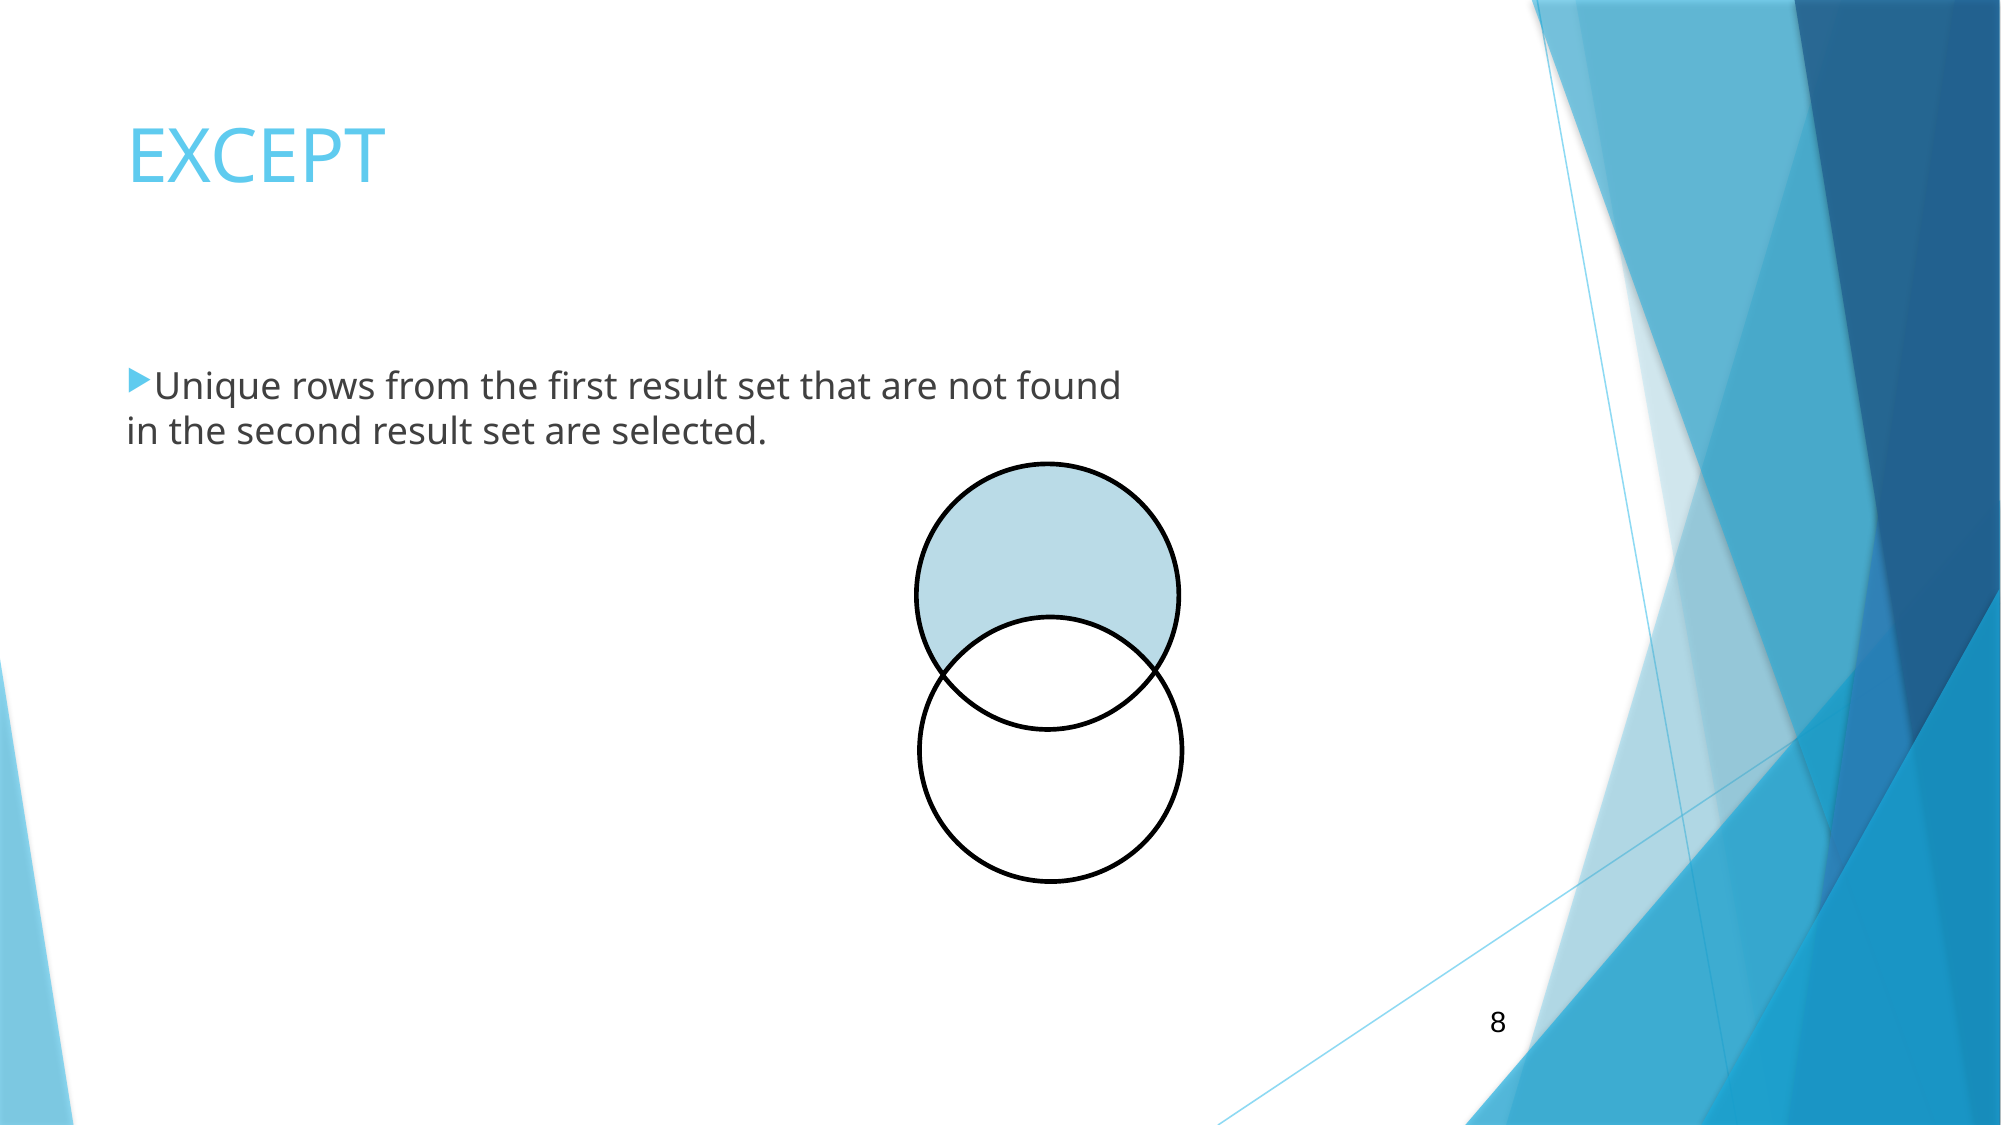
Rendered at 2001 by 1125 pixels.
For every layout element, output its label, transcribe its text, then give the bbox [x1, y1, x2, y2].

slide_number 8 [1409, 991, 1522, 1051]
list Unique rows from the first result set that are not found in the second result set are selected. [111, 354, 1522, 992]
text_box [915, 463, 1183, 883]
title EXCEPT [111, 99, 1522, 317]
